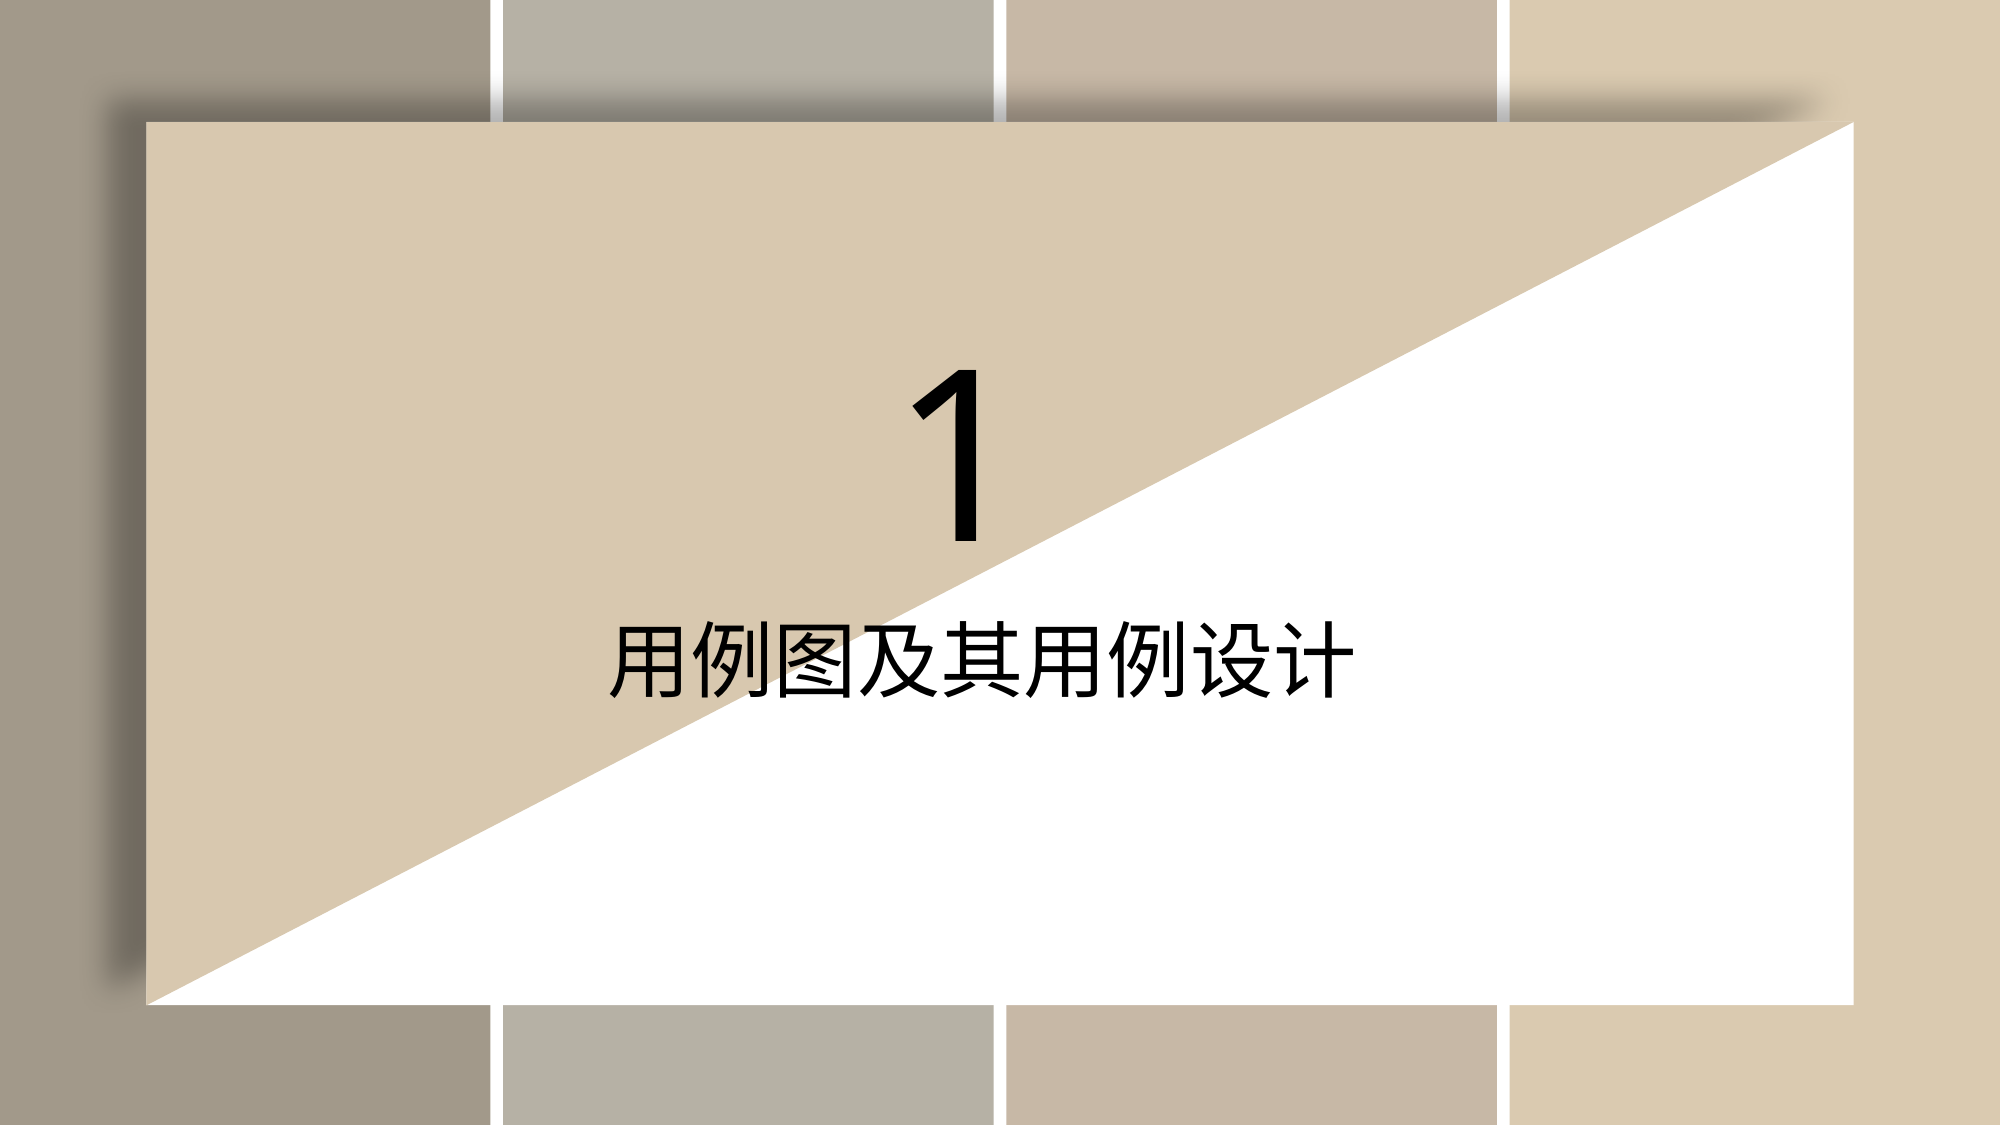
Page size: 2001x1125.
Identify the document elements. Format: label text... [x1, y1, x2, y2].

text_box [150, 123, 1855, 1006]
text_box [145, 120, 1855, 1008]
text_box 1 [860, 294, 1044, 598]
text_box 用例图及其用例设计 [590, 600, 1375, 716]
